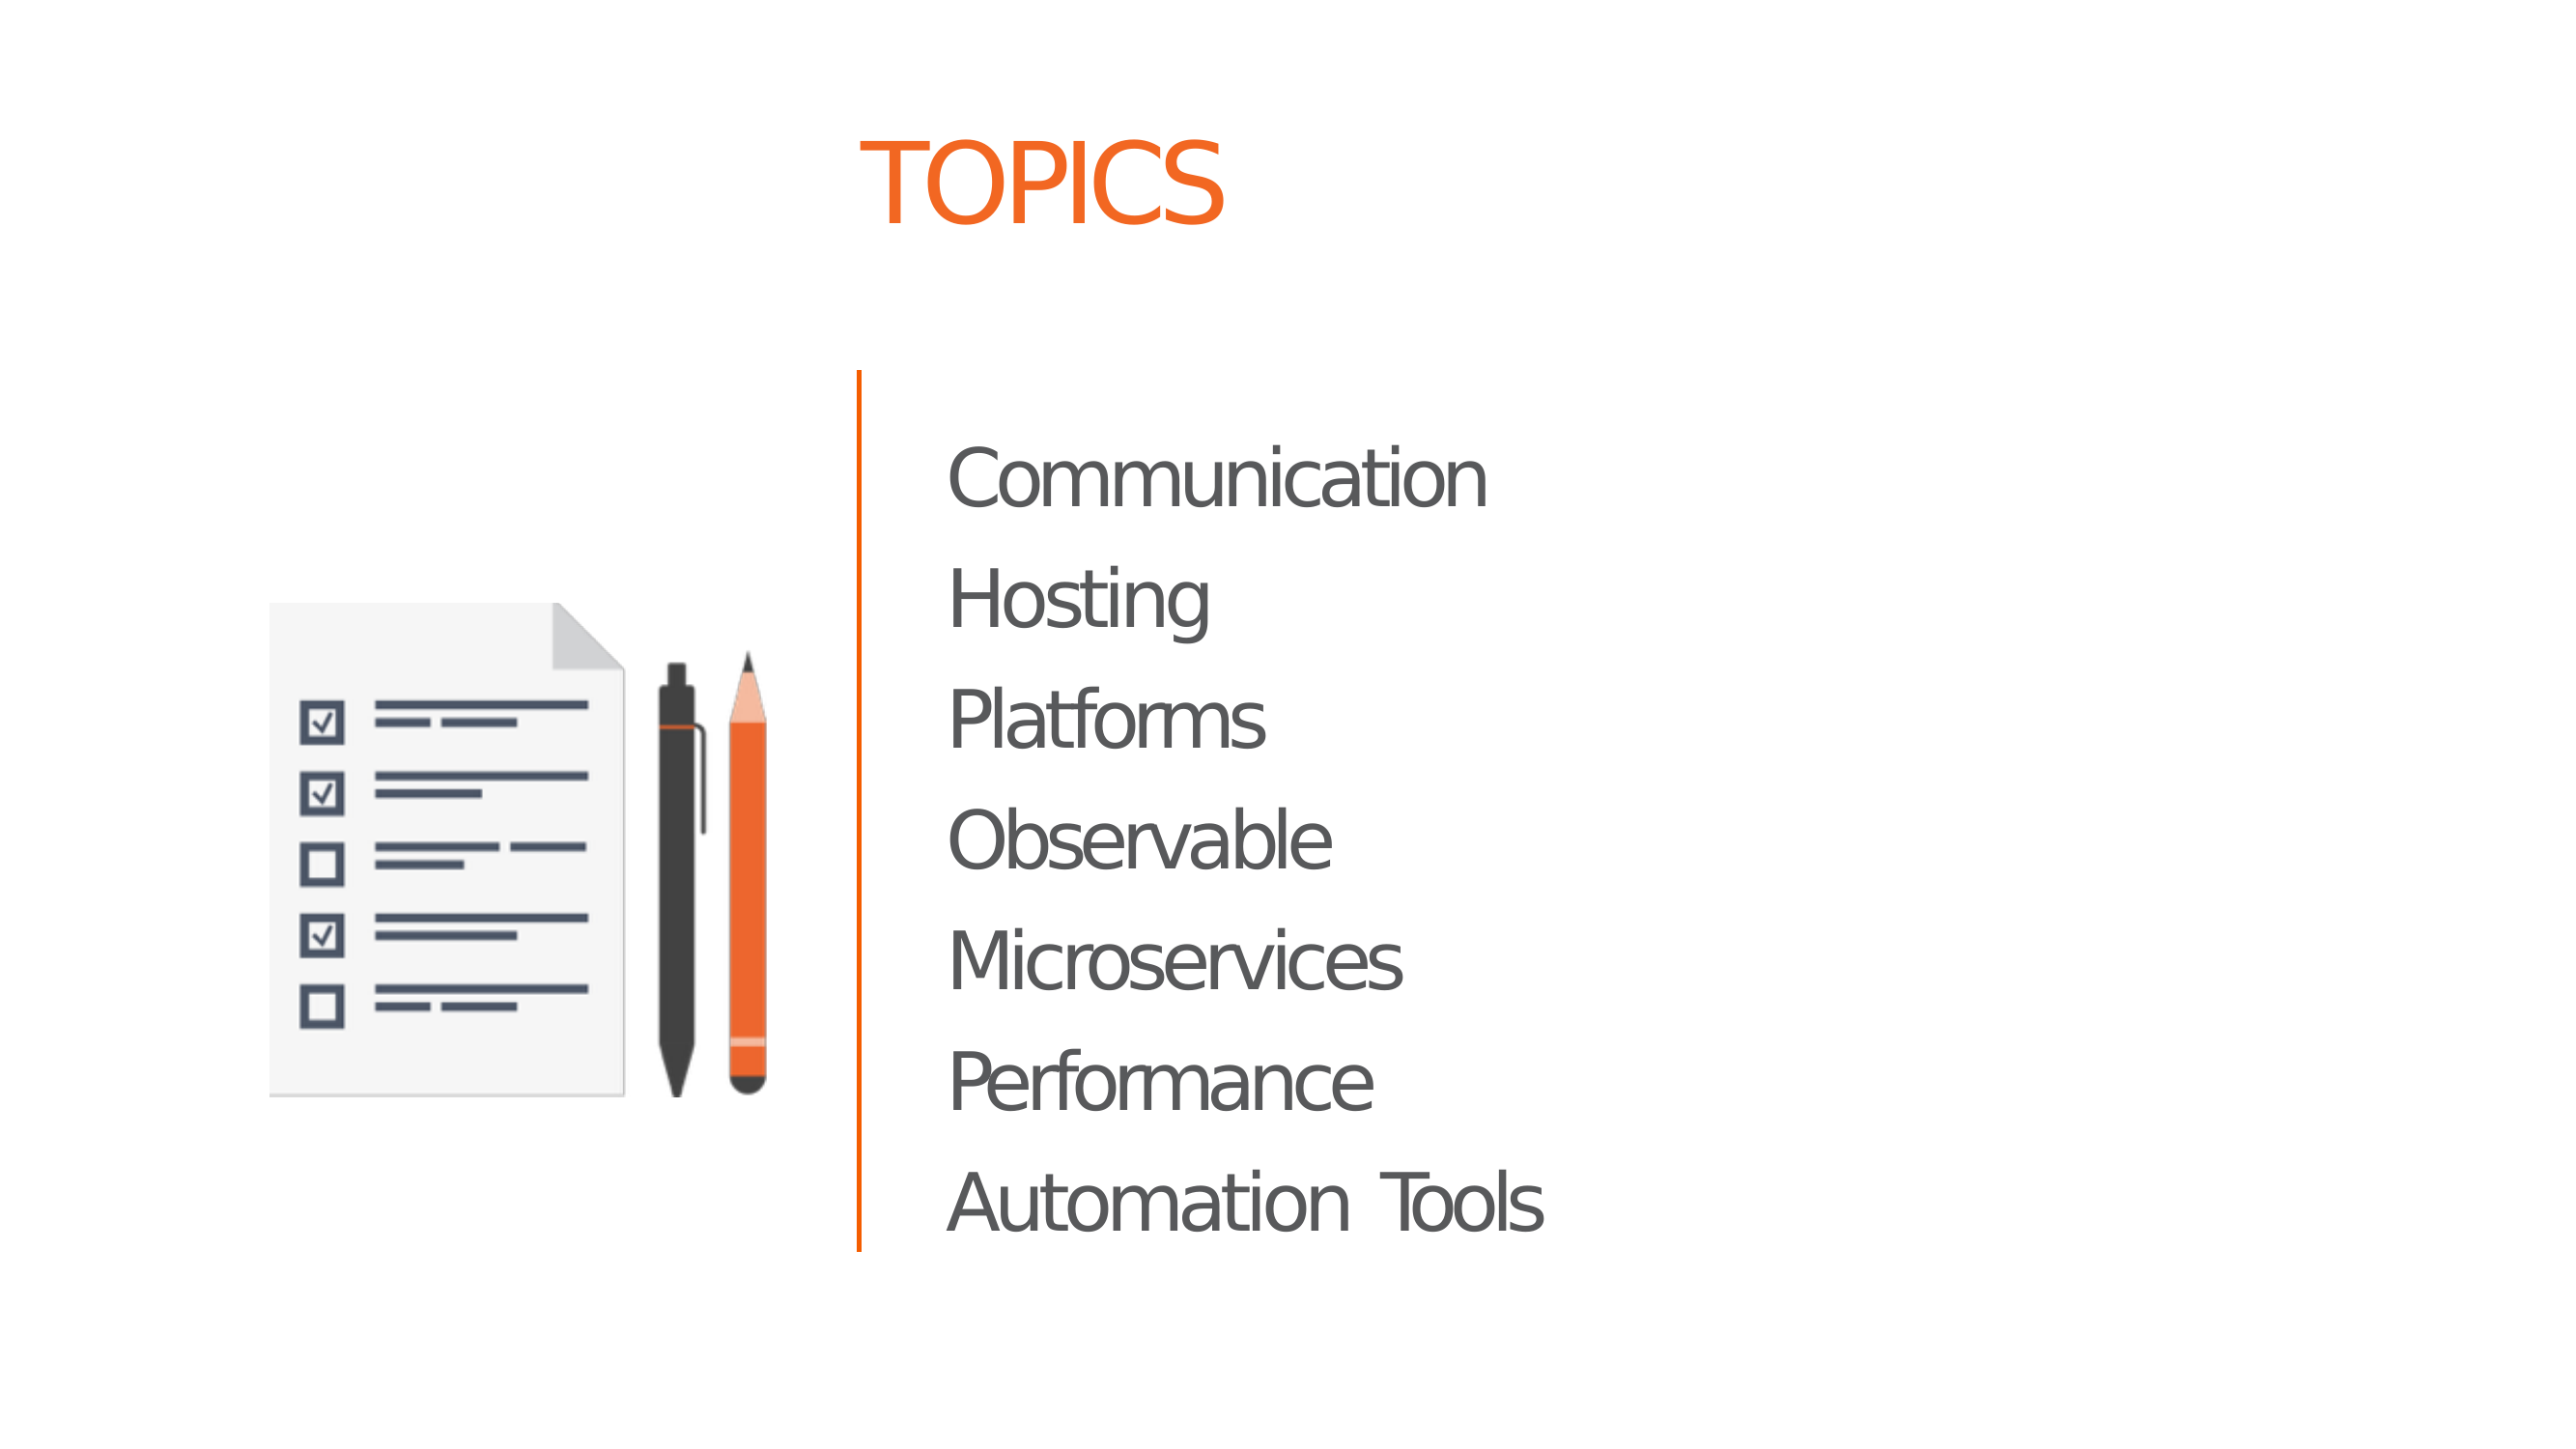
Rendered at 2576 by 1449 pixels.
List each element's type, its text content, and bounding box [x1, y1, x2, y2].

text_box [269, 603, 767, 1097]
text_box Communication Hosting Platforms Observable Microservices Performance Automation Tools [944, 400, 1806, 1248]
title TOPICS [859, 108, 1698, 354]
